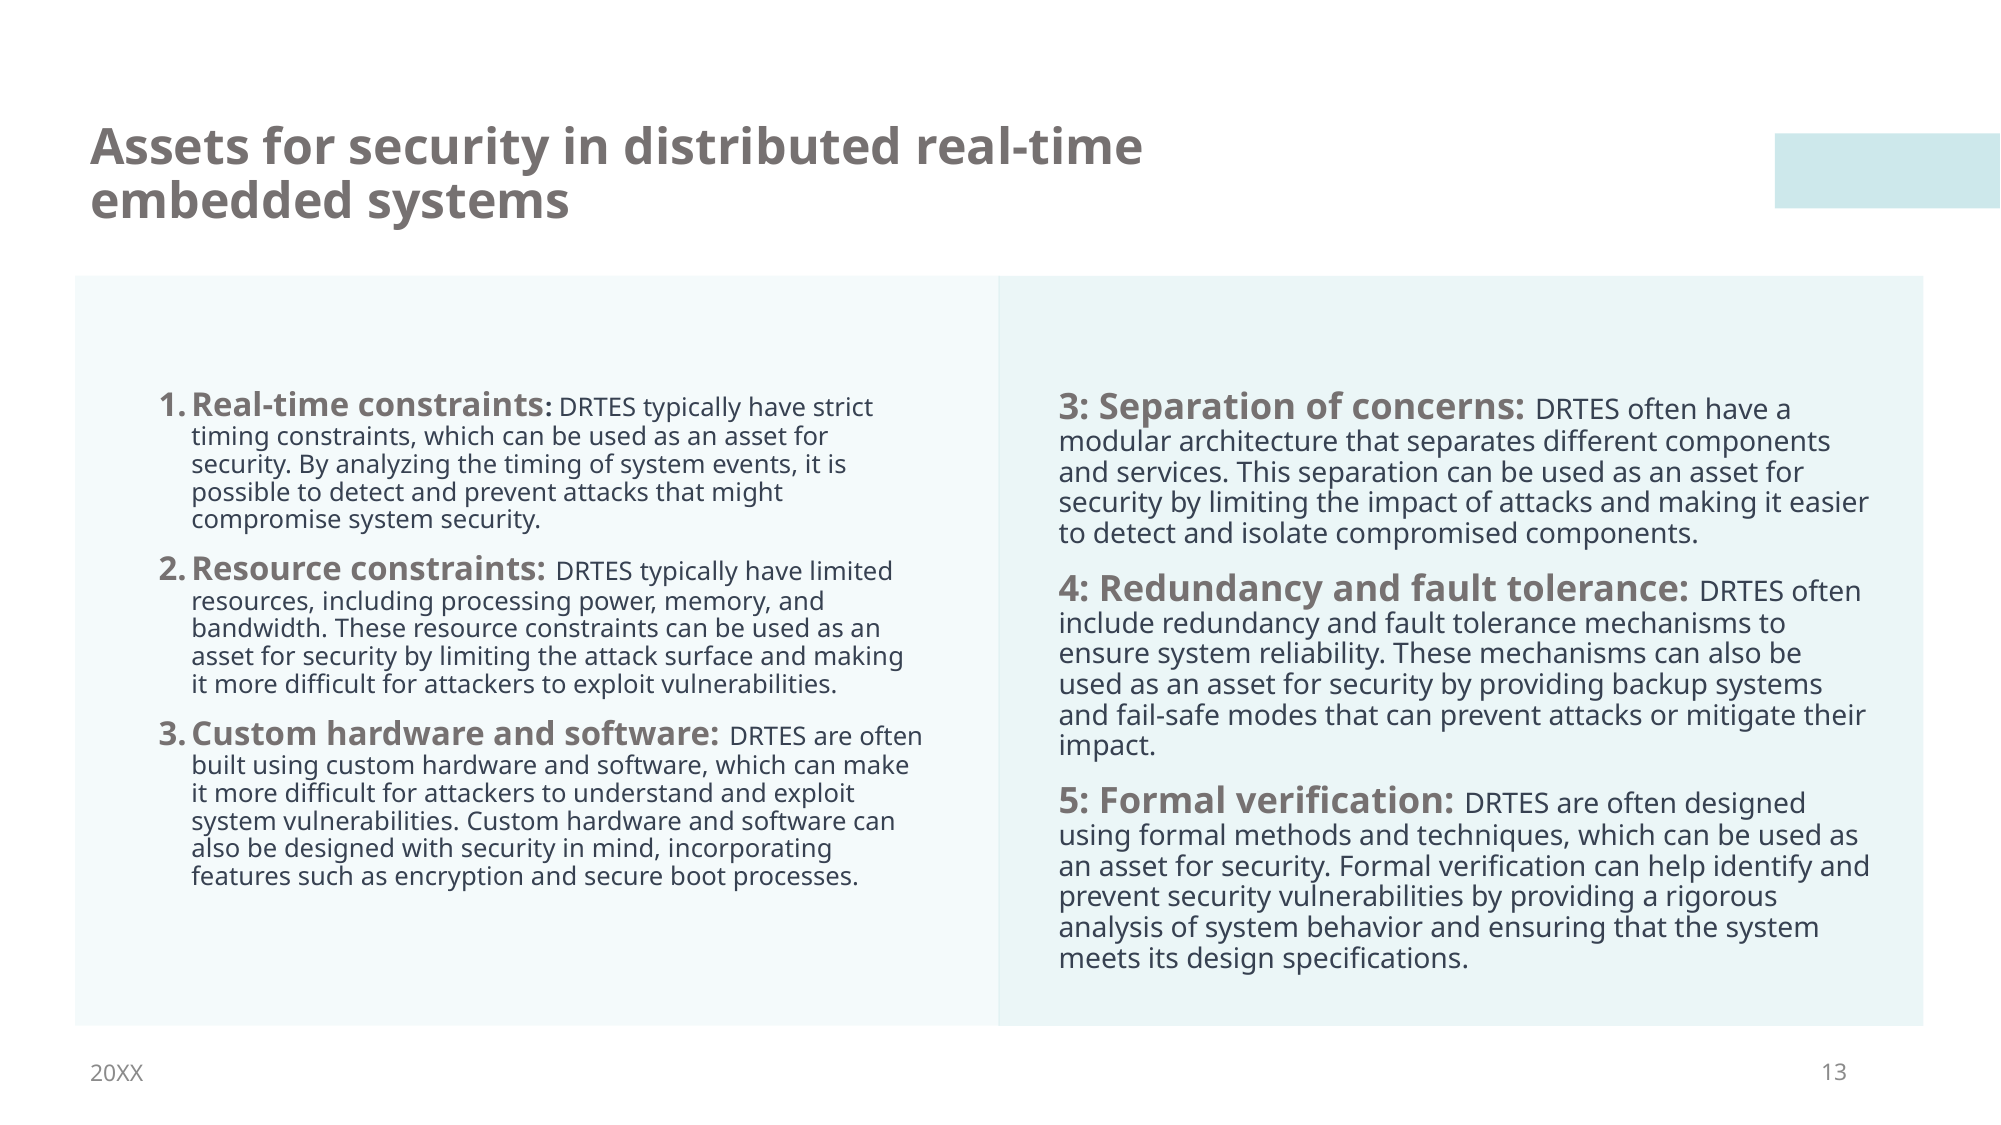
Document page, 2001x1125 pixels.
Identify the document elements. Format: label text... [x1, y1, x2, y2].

slide_number 20XX [75, 1042, 525, 1103]
slide_number 13 [1412, 1042, 1863, 1103]
list 3: Separation of concerns: DRTES often have a modular architecture that separates different components and services. This separation can be used as an asset for security by limiting the impact of attacks and making it easier to detect and isolate compromised components. 4: Redundancy and fault tolerance: DRTES often include redundancy and fault tolerance mechanisms to ensure system reliability. These mechanisms can also be used as an asset for security by providing backup systems and fail-safe modes that can prevent attacks or mitigate their impact. 5: Formal verification: DRTES are often designed using formal methods and techniques, which can be used as an asset for security. Formal verification can help identify and prevent security vulnerabilities by providing a rigorous analysis of system behavior and ensuring that the system meets its design specifications. [1043, 380, 1887, 985]
list Assets for security in distributed real-time embedded systems [75, 107, 1355, 243]
list Real-time constraints: DRTES typically have strict timing constraints, which can be used as an asset for security. By analyzing the timing of system events, it is possible to detect and prevent attacks that might compromise system security. Resource constraints: DRTES typically have limited resources, including processing power, memory, and bandwidth. These resource constraints can be used as an asset for security by limiting the attack surface and making it more difficult for attackers to exploit vulnerabilities. Custom hardware and software: DRTES are often built using custom hardware and software, which can make it more difficult for attackers to understand and exploit system vulnerabilities. Custom hardware and software can also be designed with security in mind, incorporating features such as encryption and secure boot processes. [143, 380, 942, 928]
